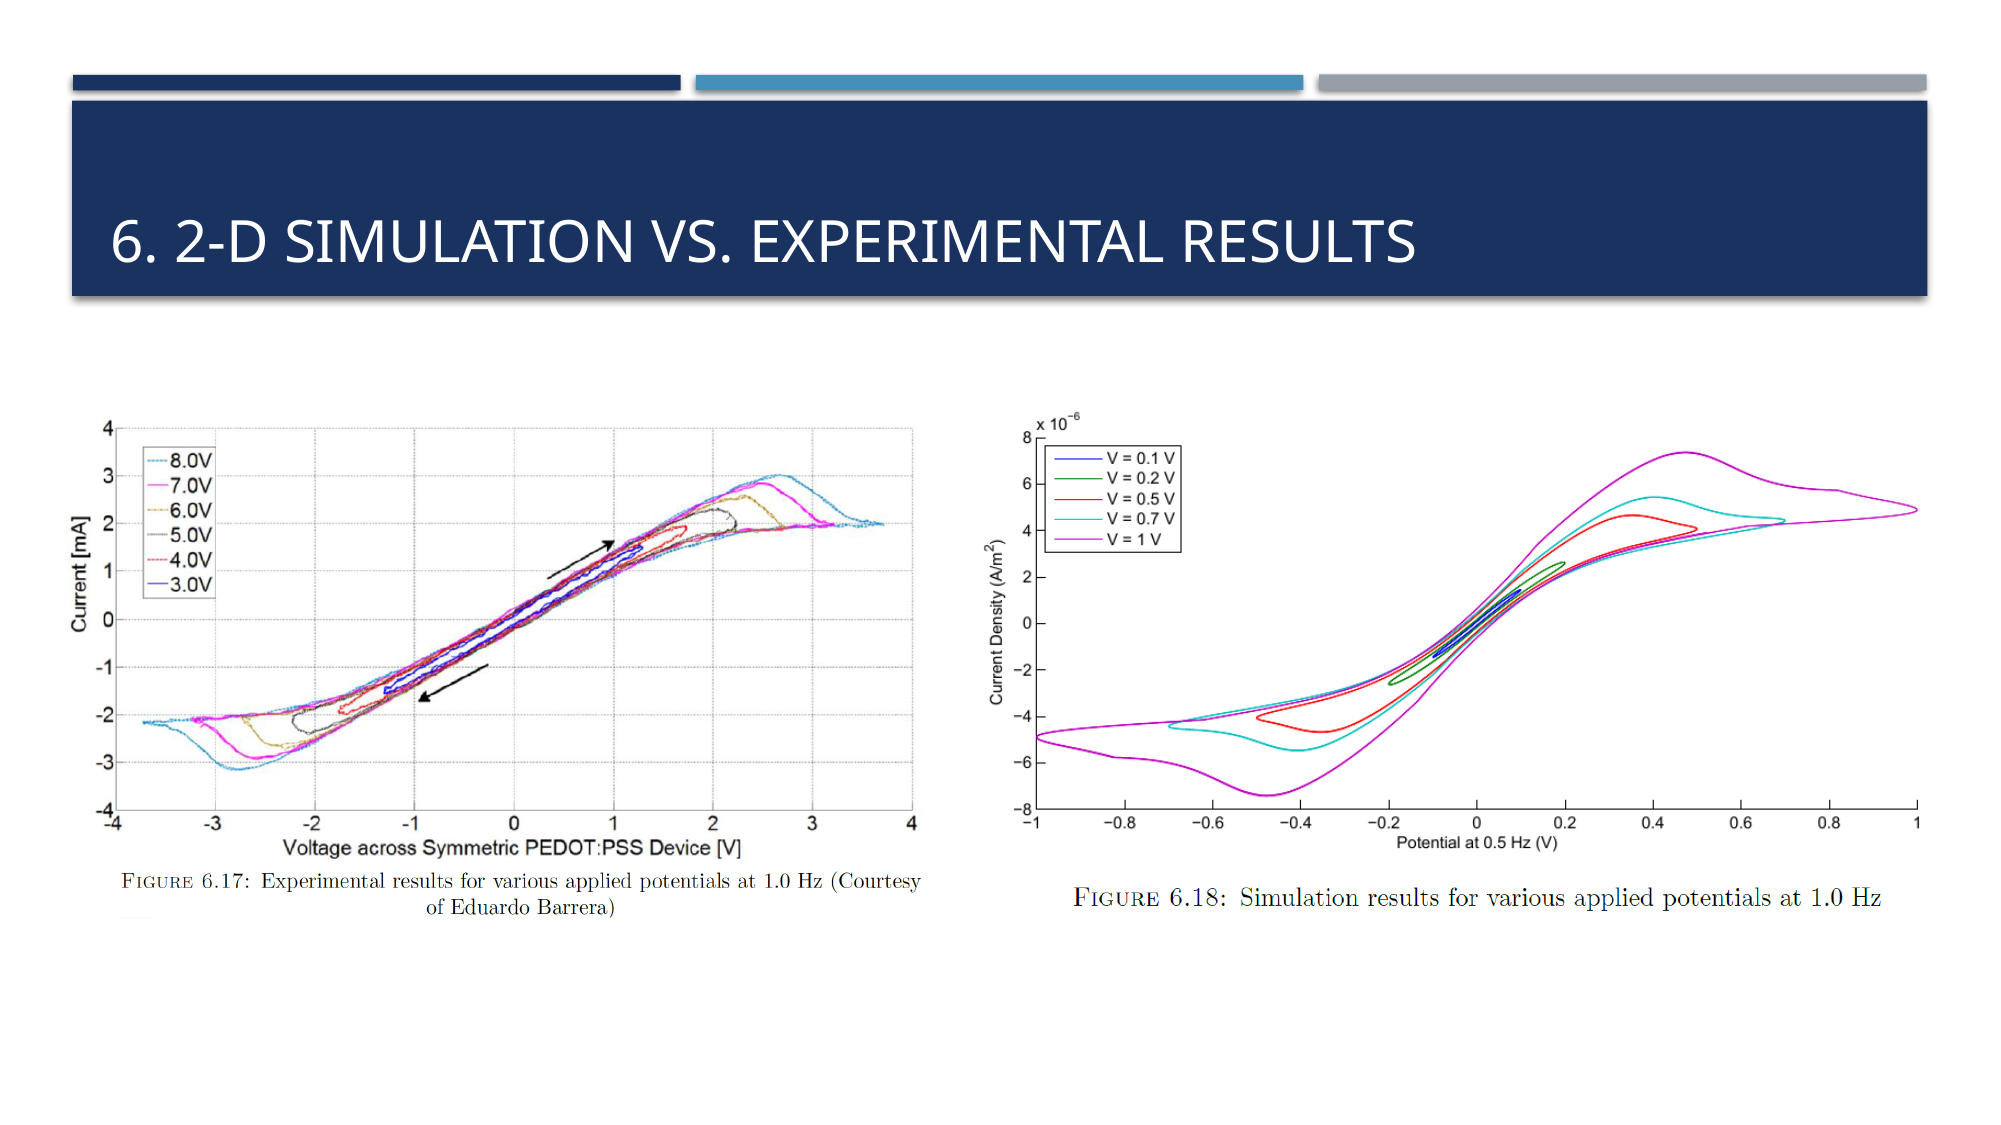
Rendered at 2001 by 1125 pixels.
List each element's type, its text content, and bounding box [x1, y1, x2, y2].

picture [42, 394, 1964, 918]
picture [1070, 876, 1885, 918]
title 6. 2-D simulation vs. experimental results [95, 115, 1905, 282]
